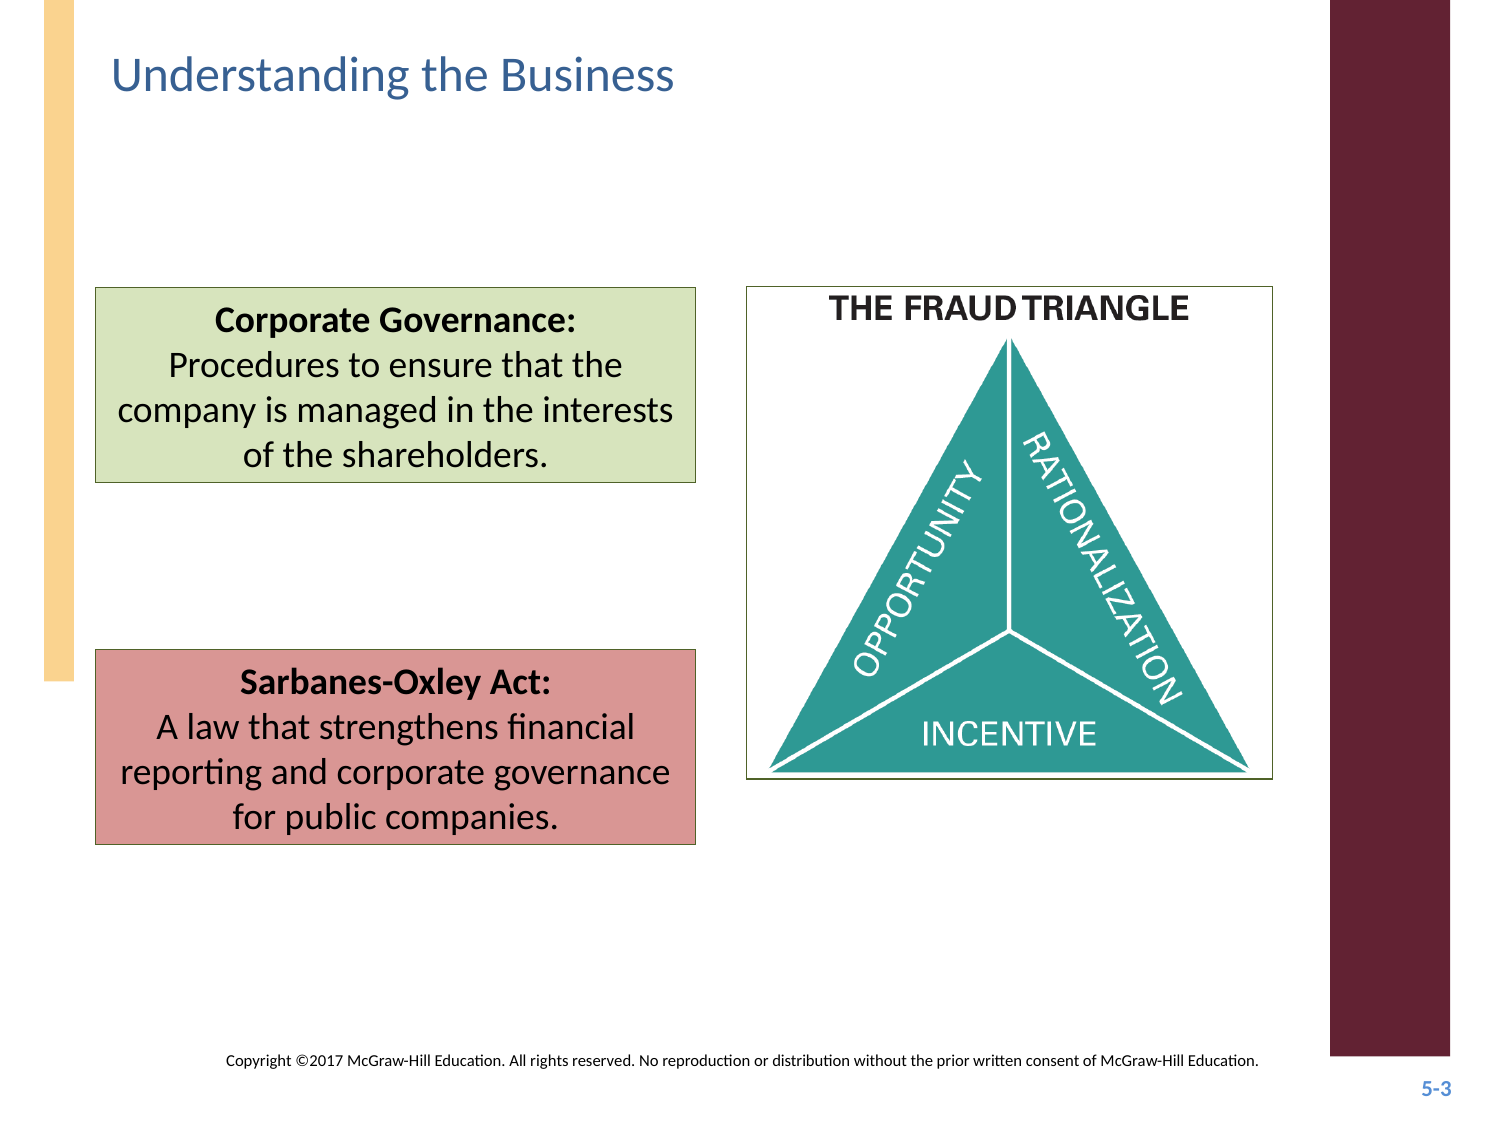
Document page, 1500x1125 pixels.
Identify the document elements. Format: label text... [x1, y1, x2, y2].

text_box Sarbanes-Oxley Act: A law that strengthens financial reporting and corporate governance for public companies. [95, 649, 696, 845]
picture [746, 287, 1272, 779]
text_box Corporate Governance: Procedures to ensure that the company is managed in the interests of the shareholders. [95, 287, 696, 483]
title Understanding the Business [96, 34, 1352, 129]
footer Copyright ©2017 McGraw-Hill Education. All rights reserved. No reproduction or distribution without the prior written consent of McGraw-Hill Education. [189, 1042, 1301, 1103]
